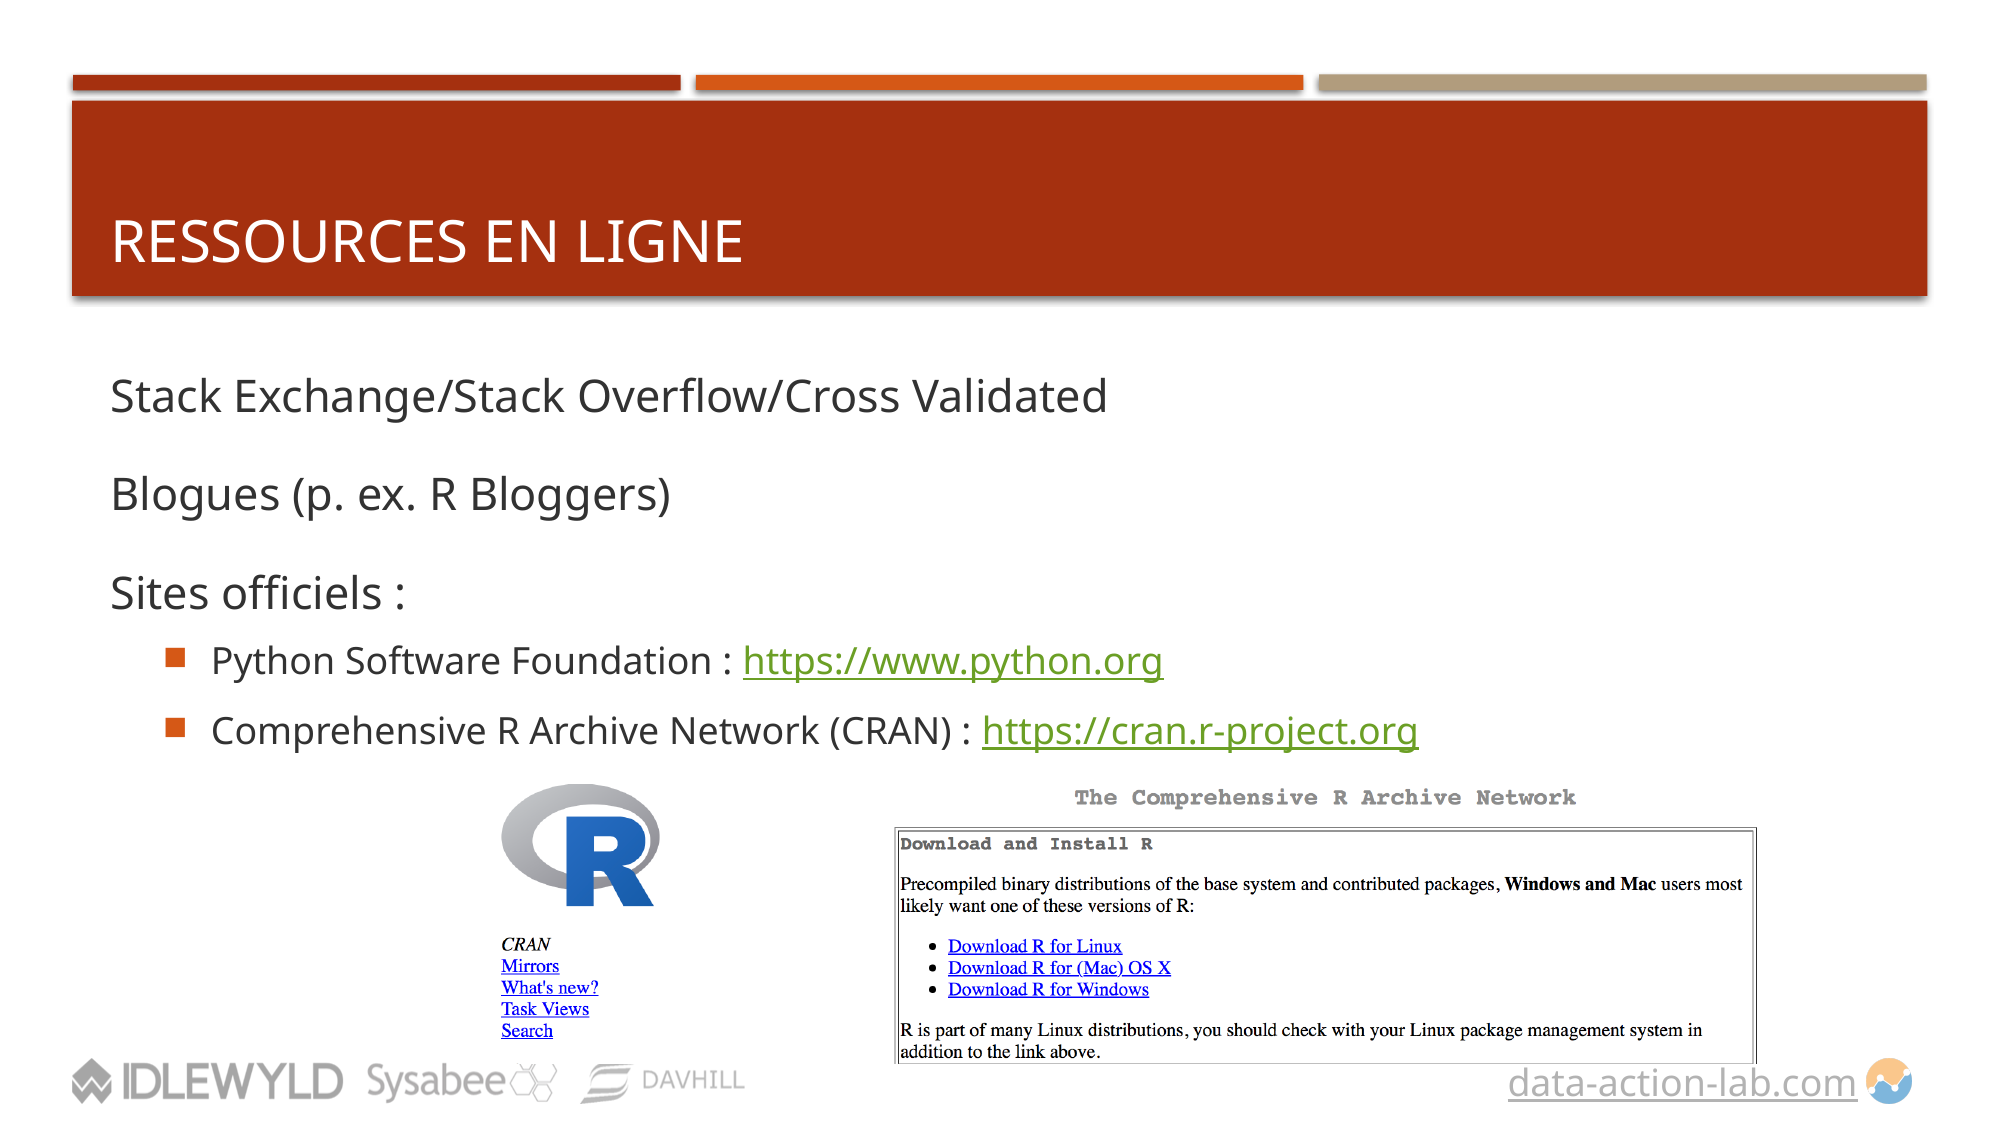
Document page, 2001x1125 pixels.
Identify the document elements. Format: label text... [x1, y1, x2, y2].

picture [72, 783, 1762, 1104]
title RESSOURCES EN LIGNE [95, 115, 1905, 282]
list Stack Exchange/Stack Overflow/Cross Validated Blogues (p. ex. R Bloggers) Sites officiels : Python Software Foundation : https://www.python.org Comprehensive R Archive Network (CRAN) : https://cran.r-project.org [95, 358, 1532, 767]
